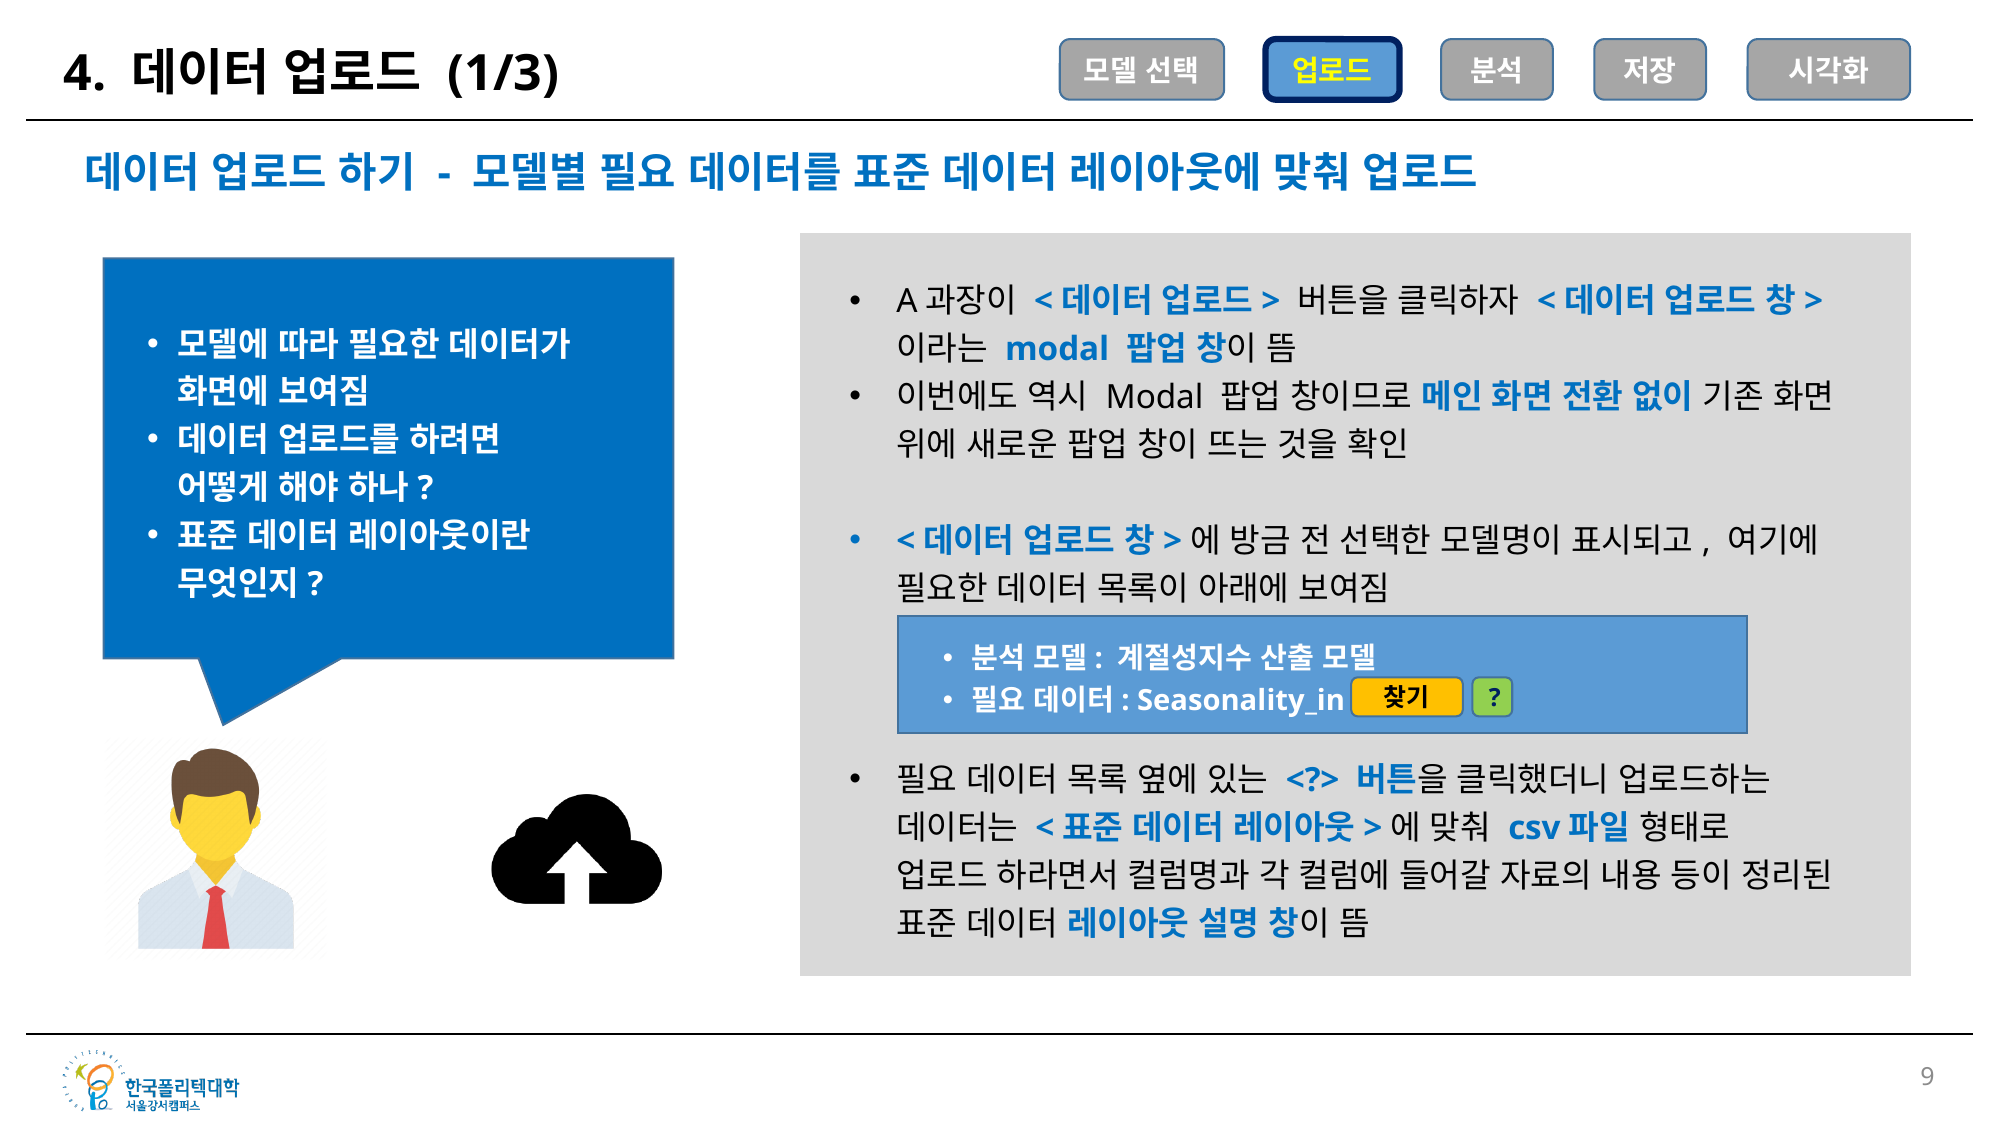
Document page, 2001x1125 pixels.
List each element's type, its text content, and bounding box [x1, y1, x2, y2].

text_box A과장이 <데이터 업로드> 버튼을 클릭하자 <데이터 업로드 창> 이라는 modal 팝업 창이 뜸 이번에도 역시 Modal 팝업 창이므로 메인 화면 전환 없이 기존 화면 위에 새로운 팝업 창이 뜨는 것을 확인 <데이터 업로드 창>에 방금 전 선택한 모델명이 표시되고, 여기에 필요한 데이터 목록이 아래에 보여짐 필요 데이터 목록 옆에 있는 <?> 버튼을 클릭했더니 업로드하는 데이터는 <표준 데이터 레이아웃>에 맞춰 csv파일 형태로 업로드 하라면서 컬럼명과 각 컬럼에 들어갈 자료의 내용 등이 정리된 표준 데이터 레이아웃 설명 창이 뜸 [834, 264, 1877, 950]
text_box 저장 [1593, 38, 1708, 101]
text_box ? [1471, 676, 1514, 718]
list 4. 데이터 업로드 (1/3) [48, 29, 1936, 118]
text_box 모델 선택 [1058, 38, 1226, 101]
text_box [800, 233, 1911, 976]
picture [50, 1043, 246, 1119]
text_box 찾기 [1350, 676, 1464, 718]
text_box 모델에 따라 필요한 데이터가 화면에 보여짐 데이터 업로드를 하려면 어떻게 해야 하나? 표준 데이터 레이아웃이란 무엇인지? [102, 257, 675, 727]
picture [479, 751, 674, 946]
text_box 분석 [1440, 38, 1554, 101]
list 데이터 업로드 하기 - 모델별 필요 데이터를 표준 데이터 레이아웃에 맞춰 업로드 [69, 137, 1937, 211]
text_box 분석 모델: 계절성지수 산출 모델 필요 데이터: Seasonality_in [897, 615, 1748, 734]
text_box 시각화 [1746, 38, 1912, 101]
picture [103, 736, 328, 961]
text_box 업로드 [1264, 38, 1401, 101]
